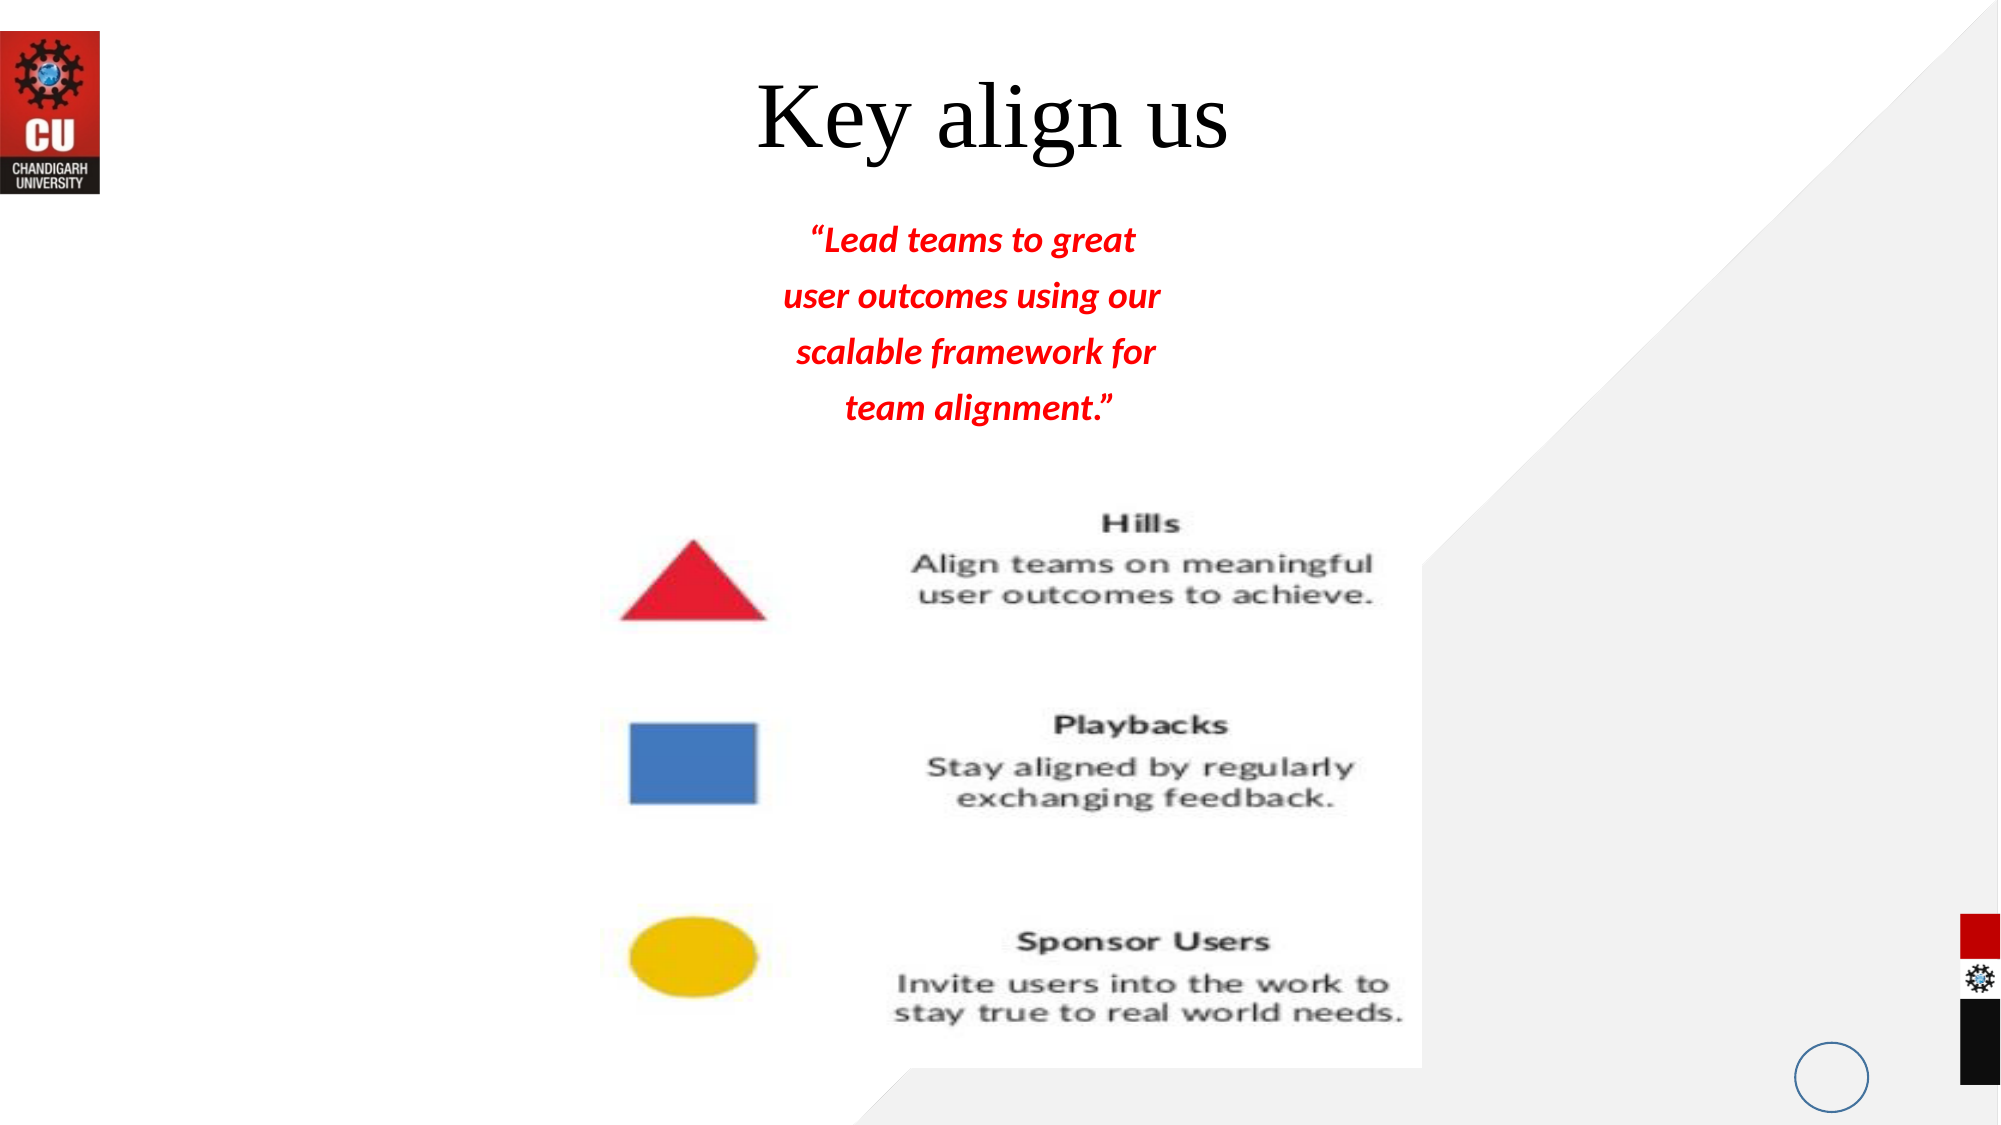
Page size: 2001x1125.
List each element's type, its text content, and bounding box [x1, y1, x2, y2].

title Key align us [93, 58, 1894, 175]
subtitle “Lead teams to great user outcomes using our scalable framework for team alignment.” [93, 212, 1860, 961]
picture [0, 0, 2001, 1125]
